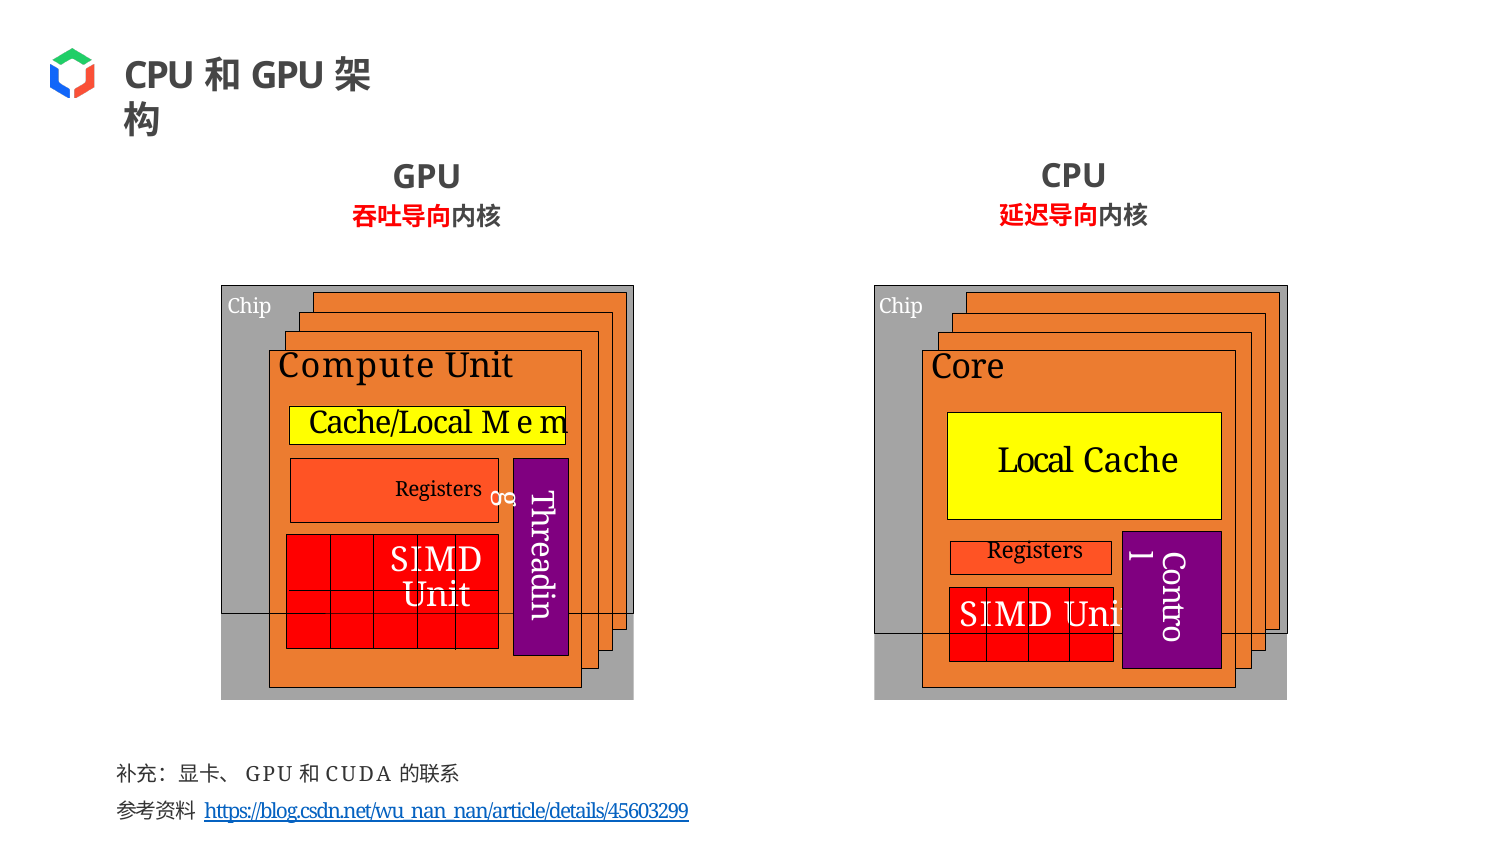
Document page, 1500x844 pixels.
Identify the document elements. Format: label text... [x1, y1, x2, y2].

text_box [288, 458, 569, 656]
title CPU和GPU架构 [121, 48, 385, 192]
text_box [220, 285, 634, 701]
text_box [873, 285, 1288, 701]
text_box GPU 吞吐导向内核 [349, 145, 505, 230]
text_box CPU 延迟导向内核 [996, 144, 1151, 230]
text_box 补充：显卡、GPU和CUDA的联系 参考资料 https://blog.csdn.net/wu_nan_nan/article/details/45603299 [113, 745, 719, 826]
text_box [986, 530, 1222, 669]
